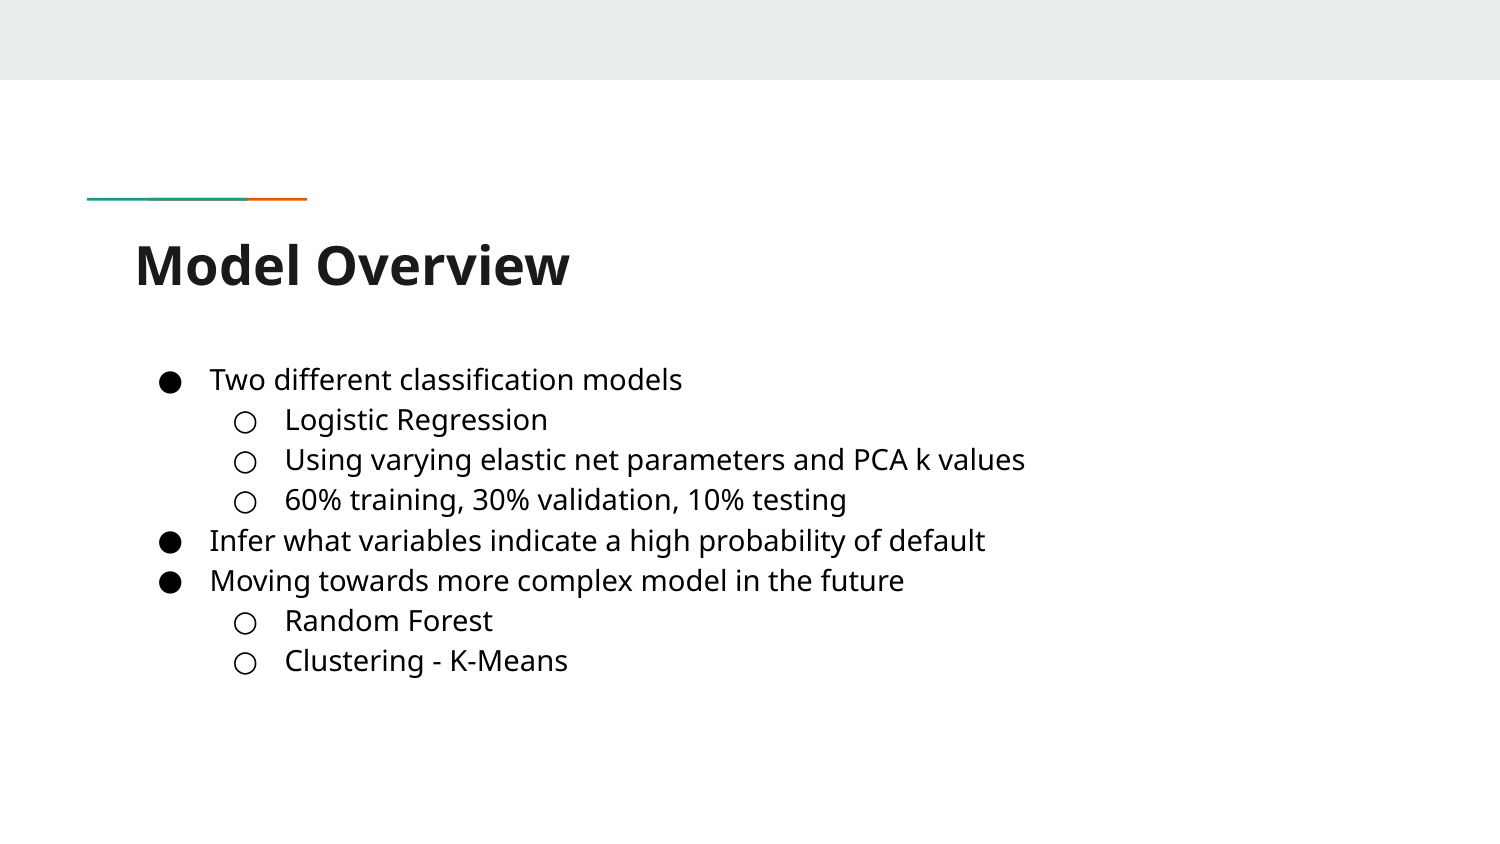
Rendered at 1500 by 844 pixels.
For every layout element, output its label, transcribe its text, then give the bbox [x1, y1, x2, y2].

list Two different classification models Logistic Regression Using varying elastic net parameters and PCA k values 60% training, 30% validation, 10% testing Infer what variables indicate a high probability of default Moving towards more complex model in the future Random Forest Clustering - K-Means [119, 341, 1381, 712]
title Model Overview [119, 216, 1381, 305]
